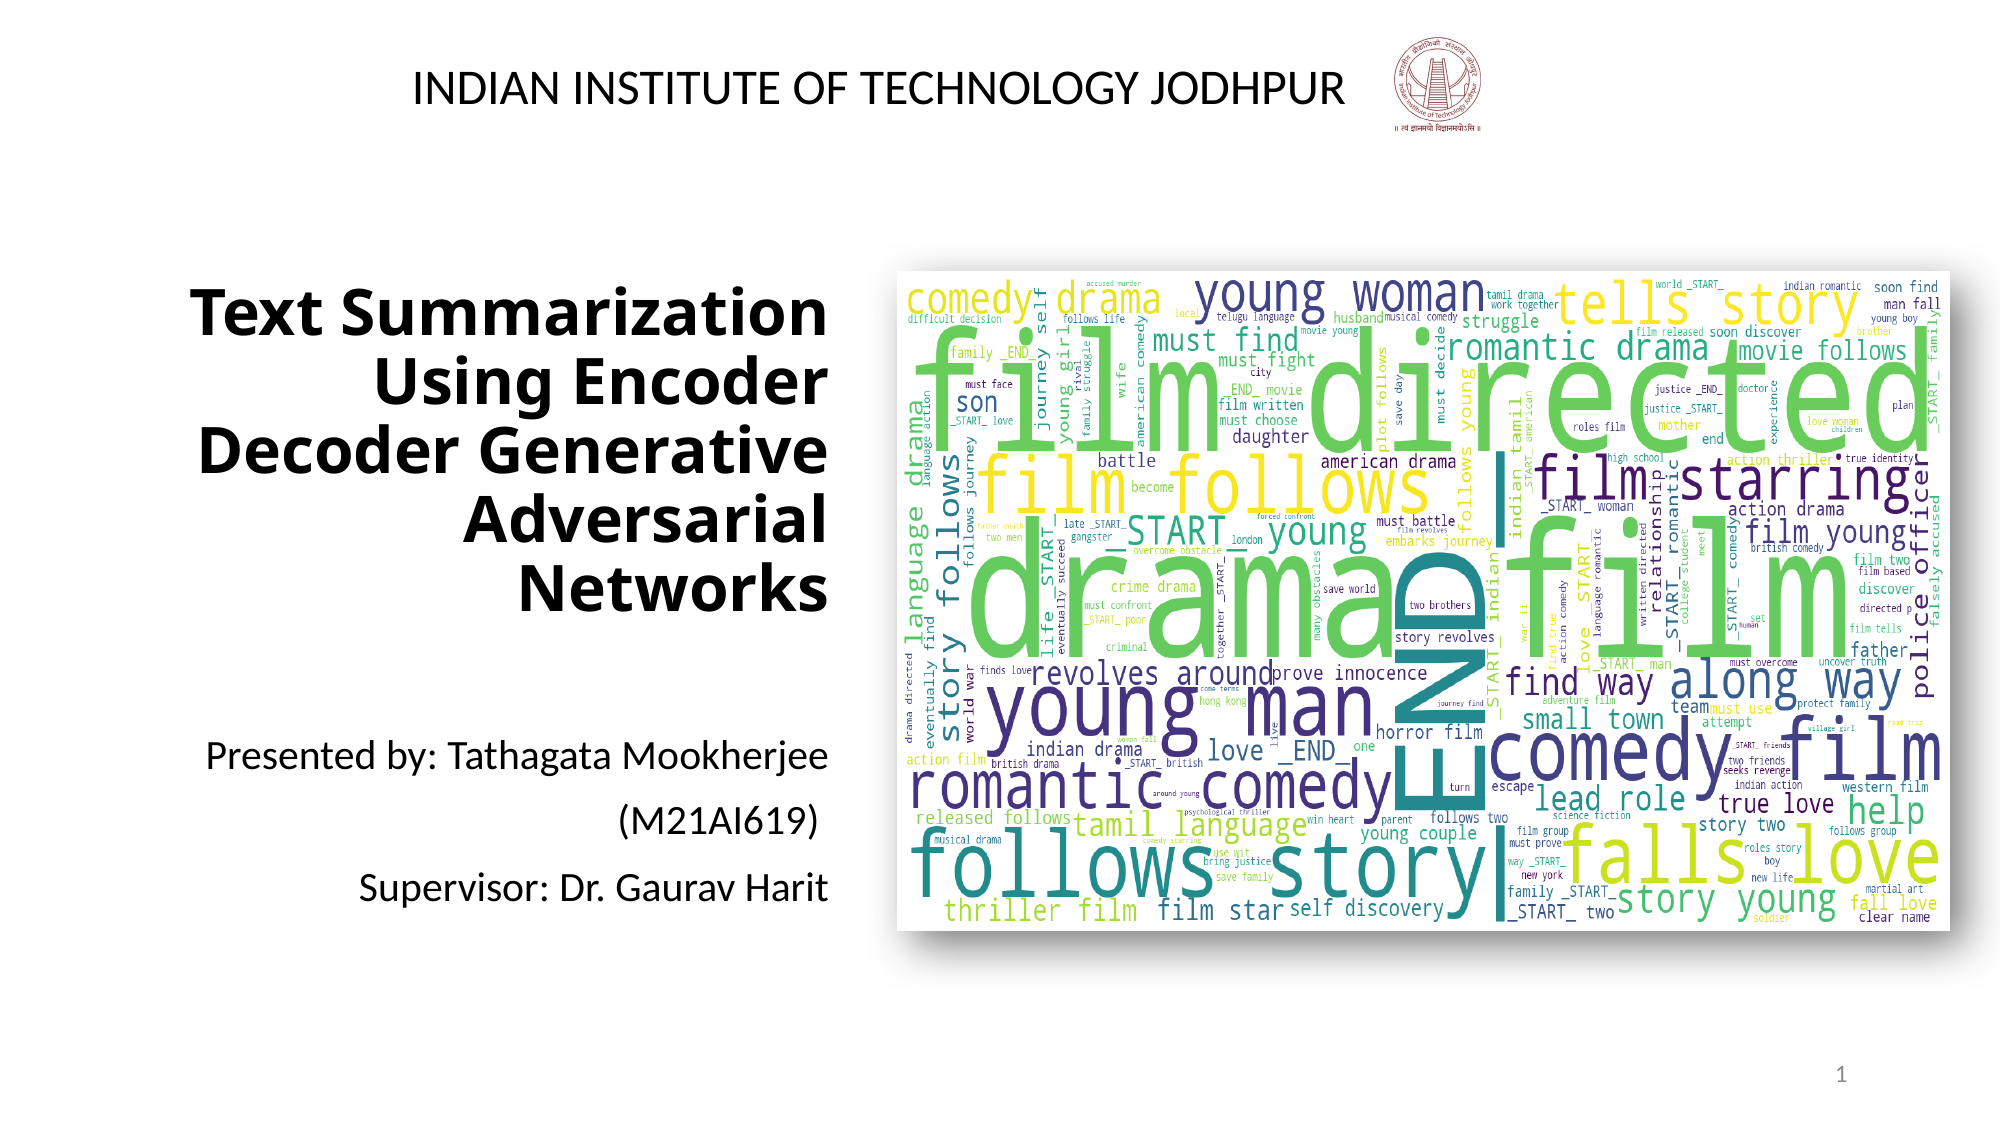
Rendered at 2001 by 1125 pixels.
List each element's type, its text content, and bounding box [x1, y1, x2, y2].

picture [1394, 37, 1481, 132]
slide_number 1 [1412, 1042, 1863, 1103]
text_box Presented by: Tathagata Mookherjee (M21AI619) Supervisor: Dr. Gaurav Harit [120, 725, 845, 931]
subtitle INDIAN INSTITUTE OF TECHNOLOGY JODHPUR [368, 53, 1402, 133]
picture [897, 271, 1950, 931]
title Text Summarization Using Encoder Decoder Generative Adversarial Networks [120, 271, 845, 634]
